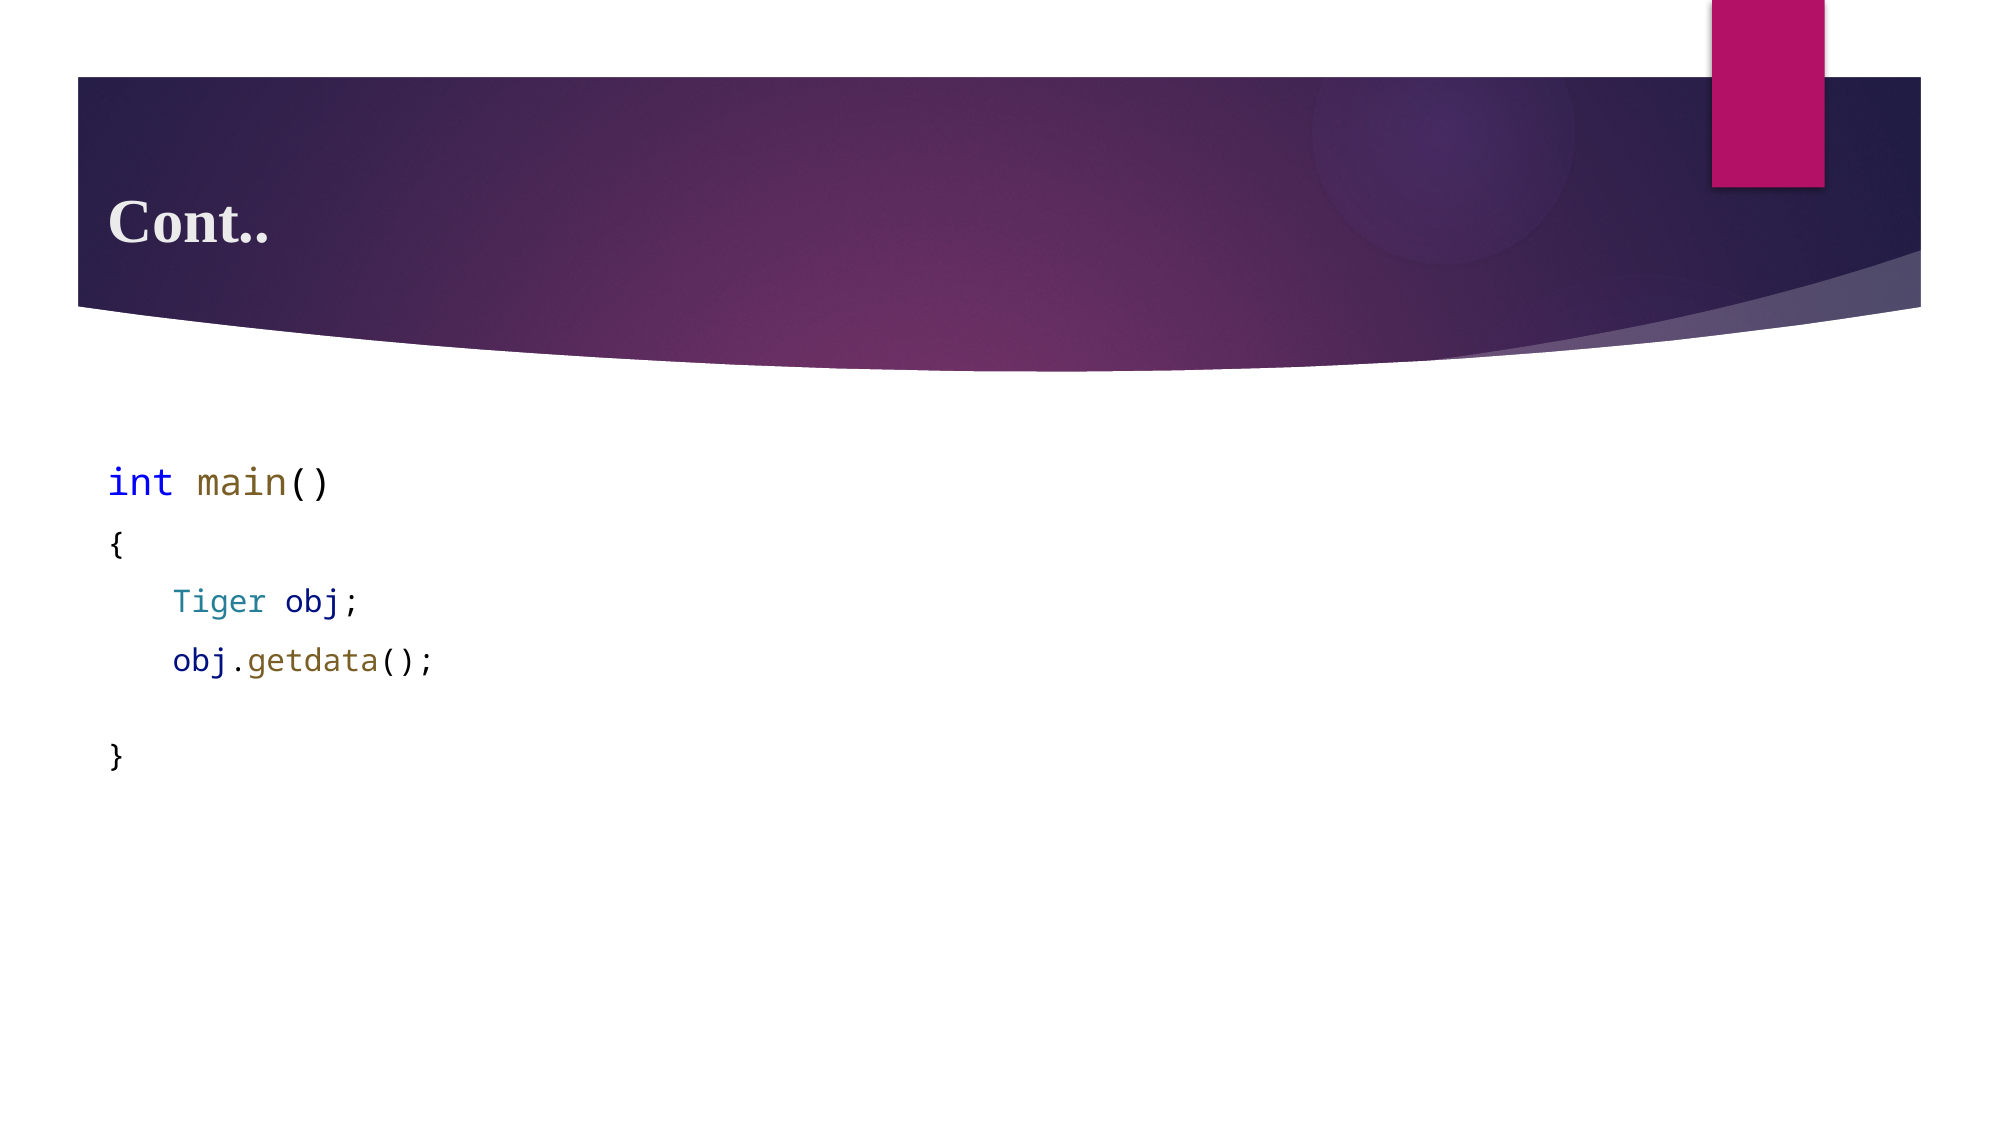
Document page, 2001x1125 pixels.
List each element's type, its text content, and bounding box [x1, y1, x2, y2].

title Cont.. [92, 159, 1627, 276]
list int main() { Tiger obj; obj.getdata(); } [92, 384, 1916, 1044]
